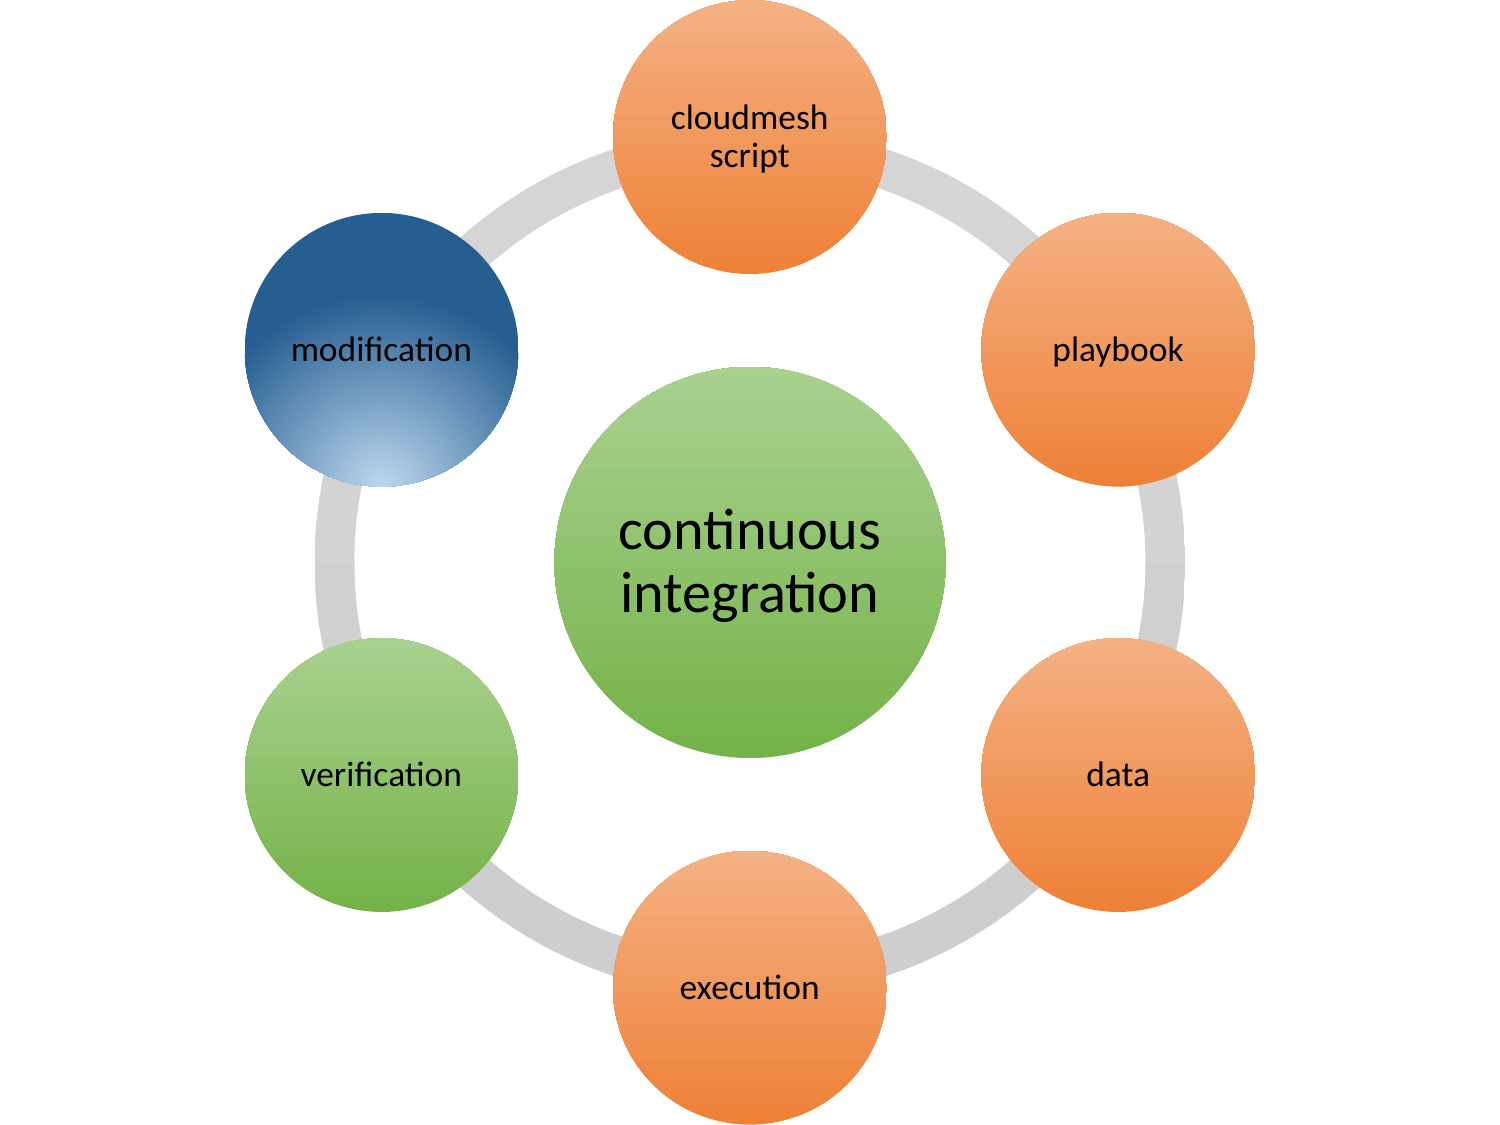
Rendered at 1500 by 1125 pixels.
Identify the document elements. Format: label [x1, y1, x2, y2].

list [0, 0, 1500, 1125]
